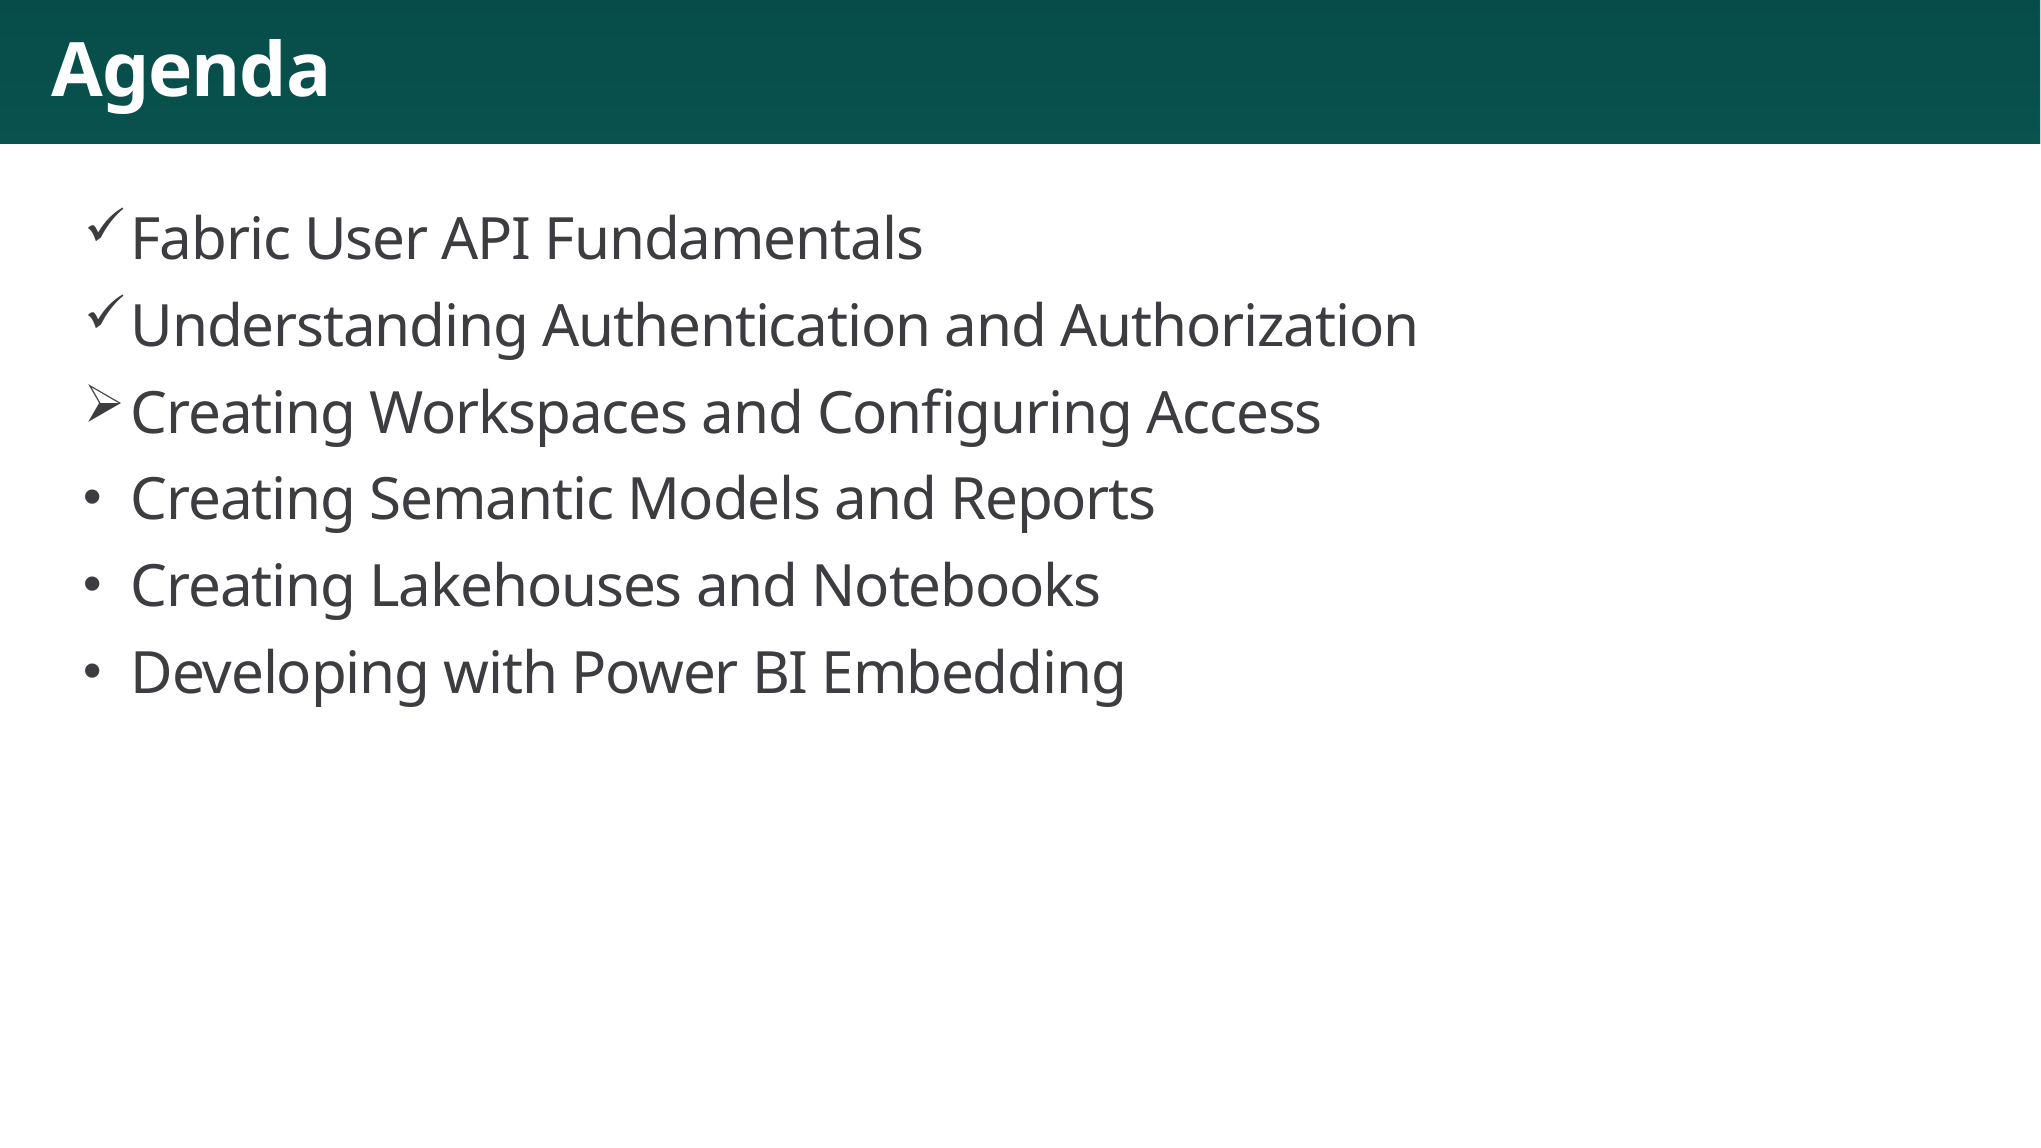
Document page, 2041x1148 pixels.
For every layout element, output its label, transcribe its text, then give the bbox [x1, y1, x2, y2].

list Fabric User API Fundamentals Understanding Authentication and Authorization Creating Workspaces and Configuring Access Creating Semantic Models and Reports Creating Lakehouses and Notebooks Developing with Power BI Embedding [83, 201, 1988, 710]
title Agenda [51, 31, 1988, 113]
